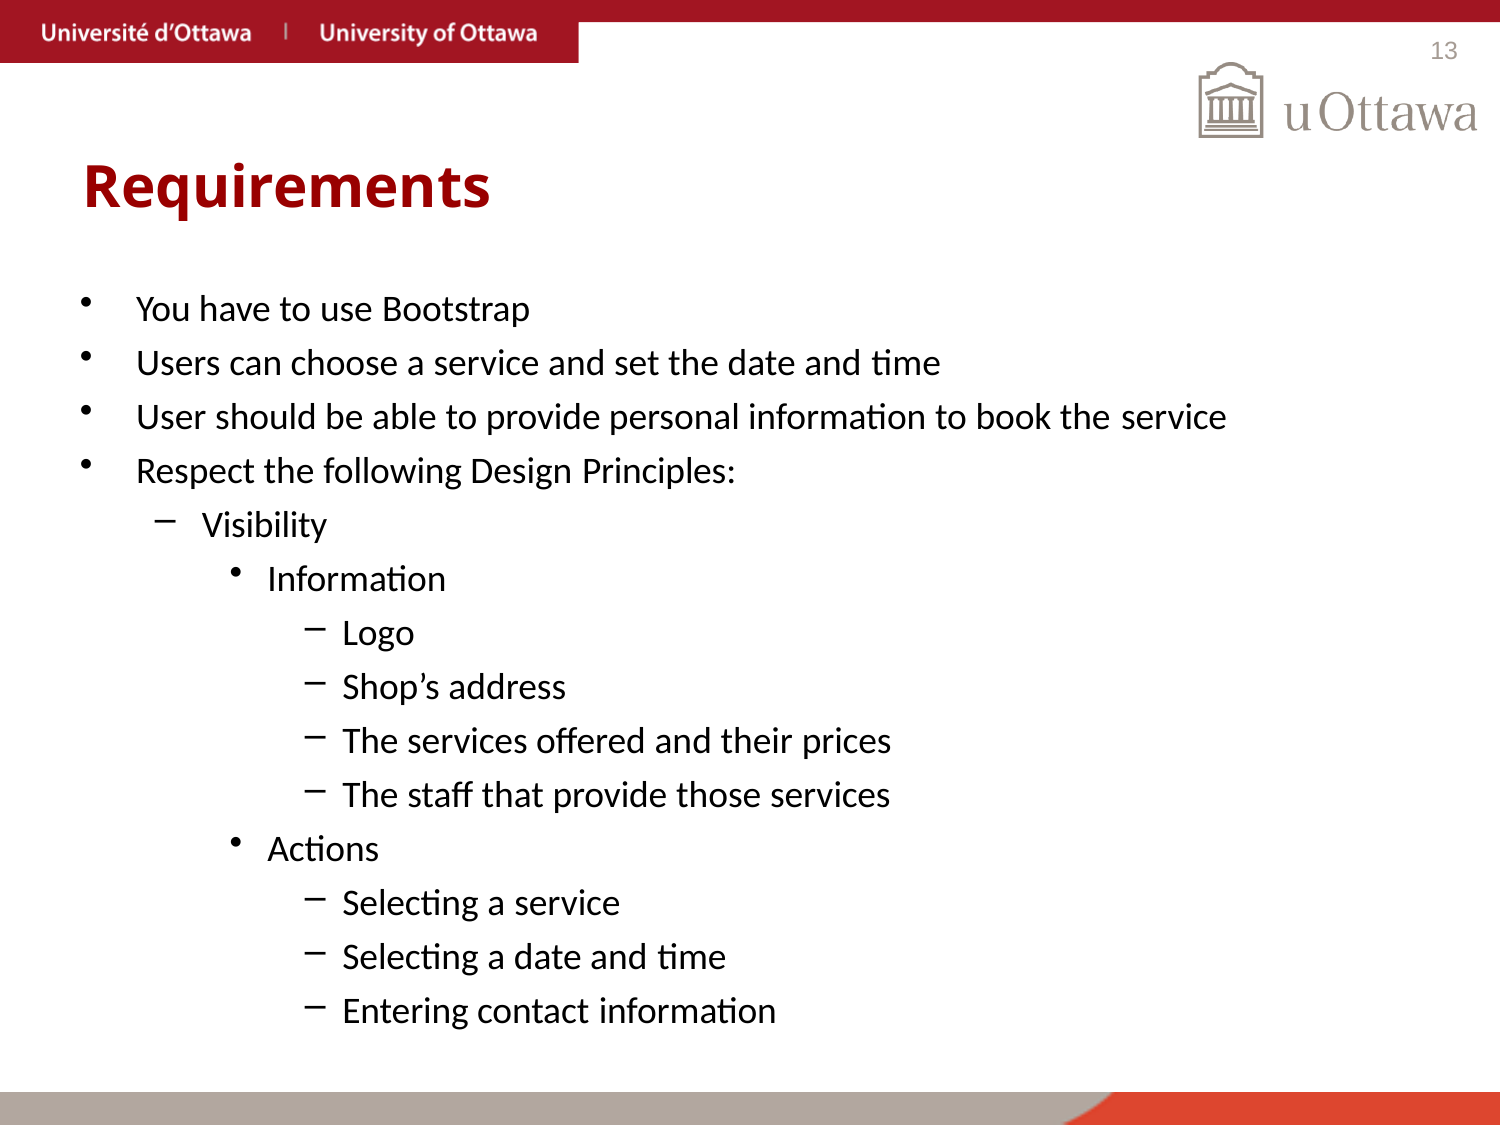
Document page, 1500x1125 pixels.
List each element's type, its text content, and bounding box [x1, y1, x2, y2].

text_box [0, 0, 1500, 138]
text_box You have to use Bootstrap Users can choose a service and set the date and time User should be able to provide personal information to book the service Respect the following Design Principles: Visibility Information Logo Shop’s address The services offered and their prices The staff that provide those services Actions Selecting a service Selecting a date and time Entering contact information [77, 272, 1238, 1032]
text_box [0, 1092, 1500, 1125]
title Requirements [80, 147, 543, 272]
